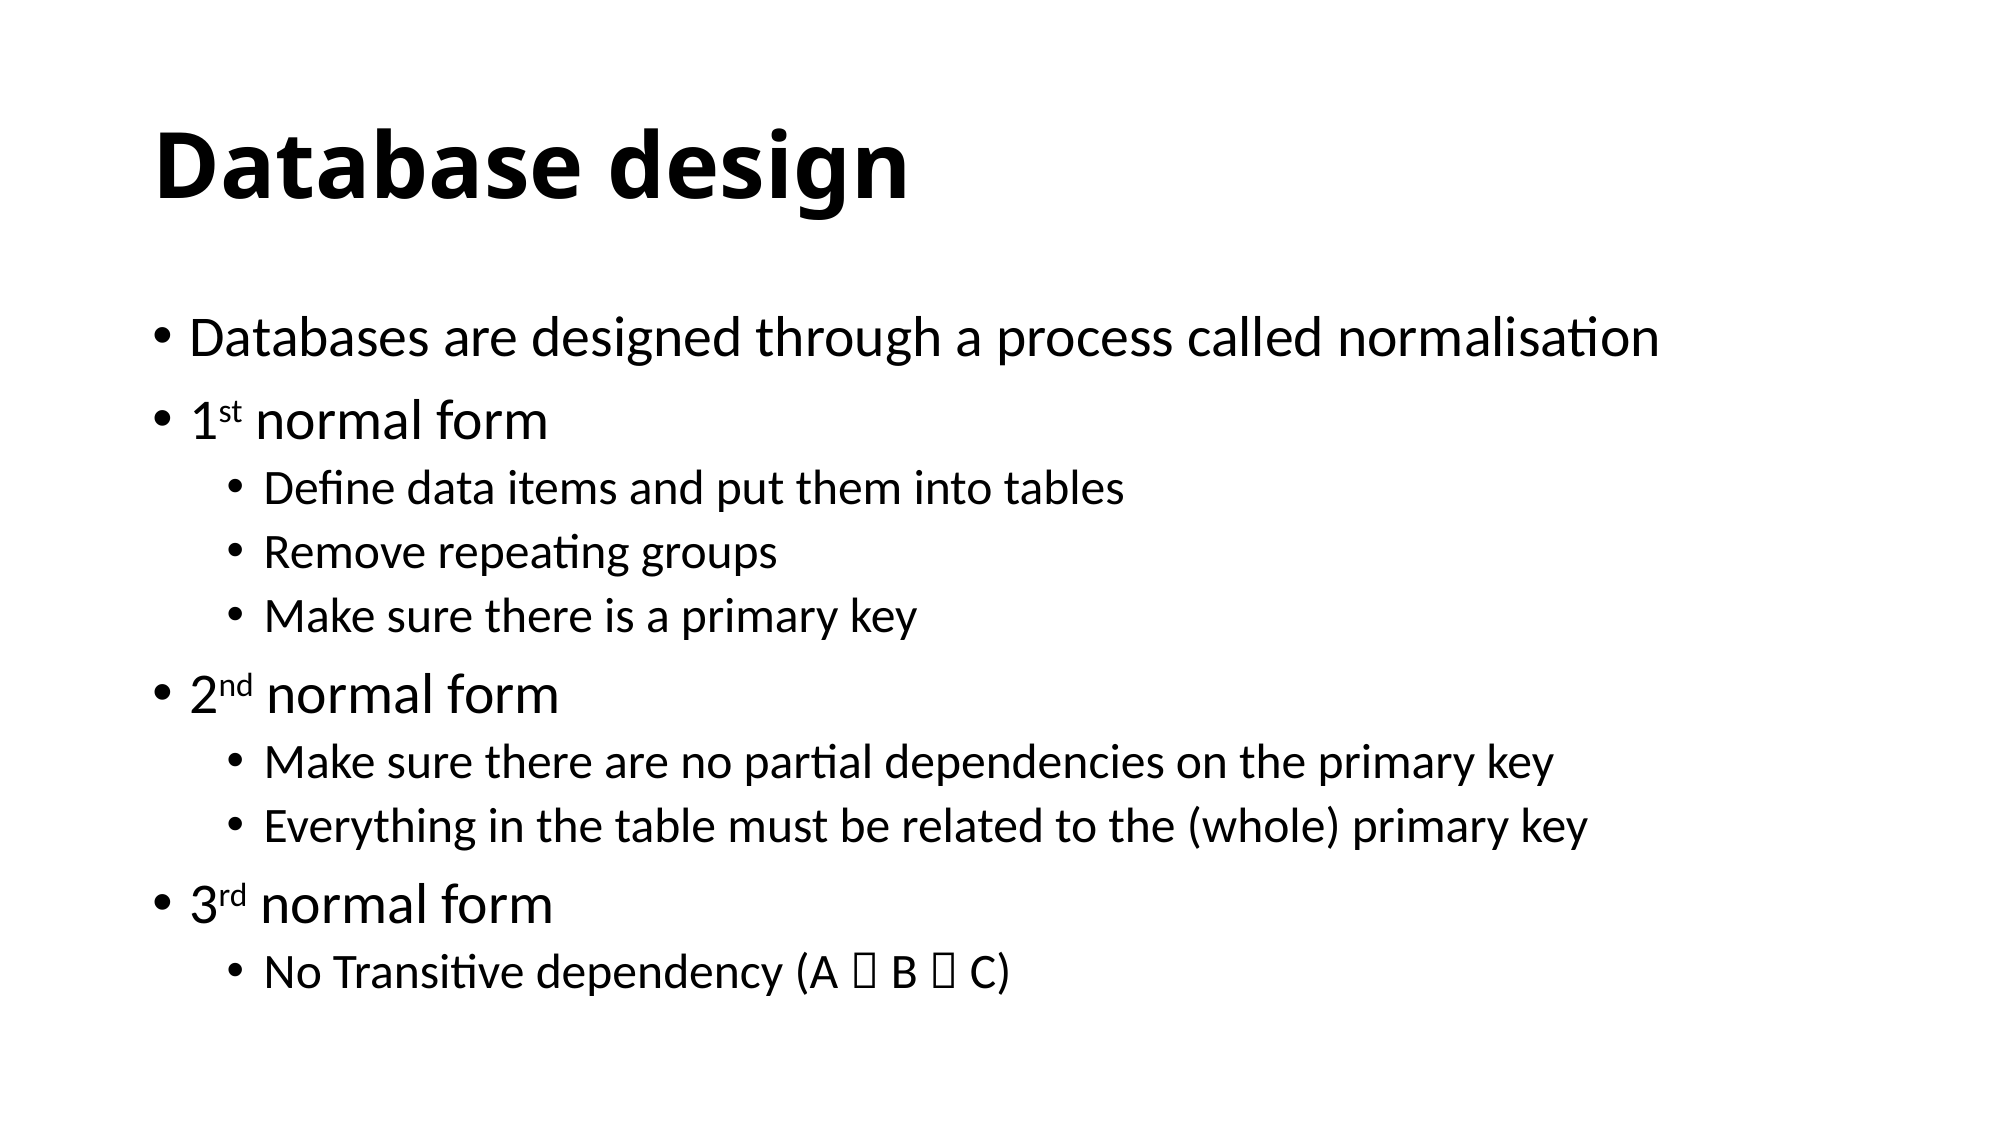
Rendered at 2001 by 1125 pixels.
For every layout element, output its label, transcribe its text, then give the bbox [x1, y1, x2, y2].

list Databases are designed through a process called normalisation 1st normal form Define data items and put them into tables Remove repeating groups Make sure there is a primary key 2nd normal form Make sure there are no partial dependencies on the primary key Everything in the table must be related to the (whole) primary key 3rd normal form No Transitive dependency (A  B  C) [137, 299, 1863, 1014]
title Database design [137, 59, 1863, 278]
